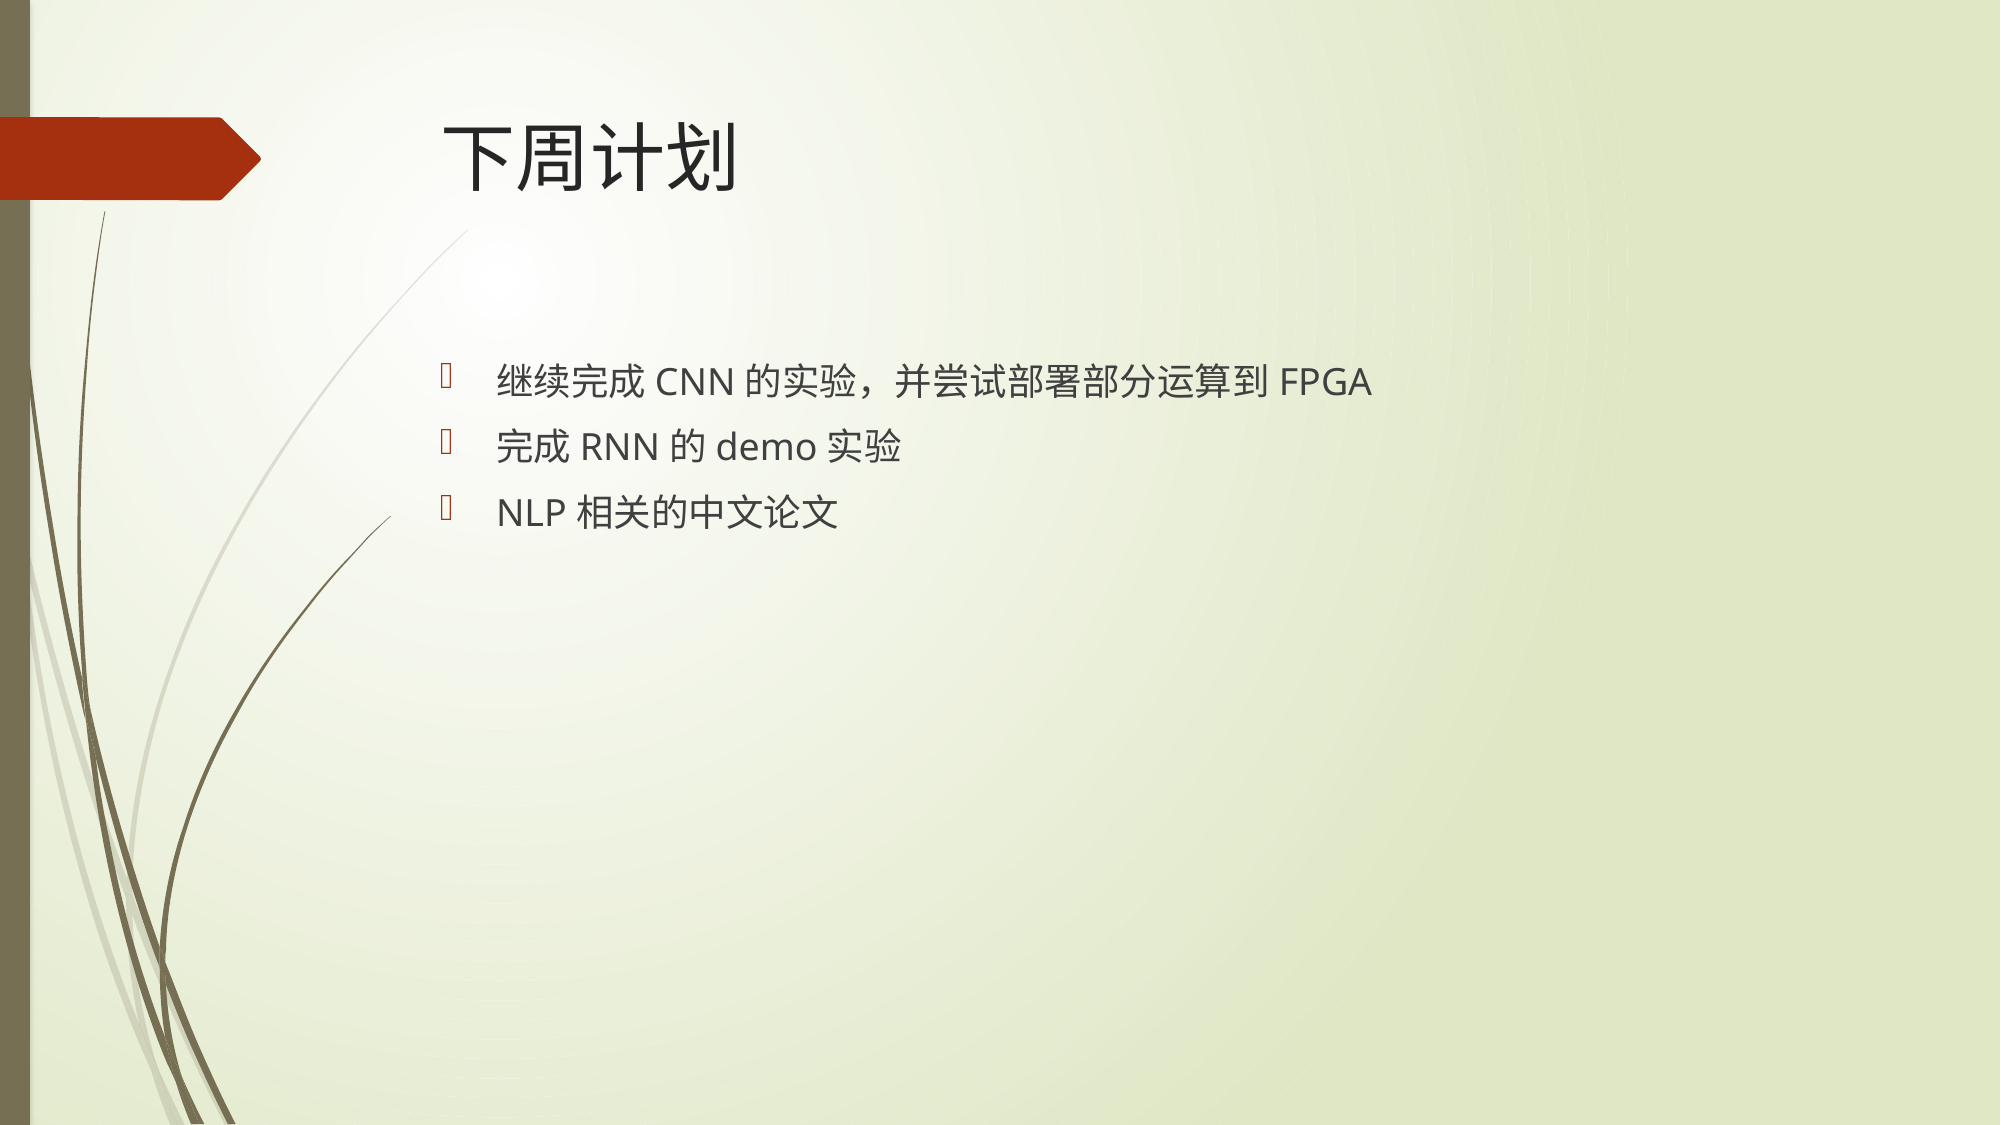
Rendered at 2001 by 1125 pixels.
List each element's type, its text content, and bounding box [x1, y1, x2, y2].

title 下周计划 [425, 102, 1888, 313]
list 继续完成CNN的实验，并尝试部署部分运算到FPGA 完成RNN的demo实验 NLP相关的中文论文 [424, 350, 1888, 970]
